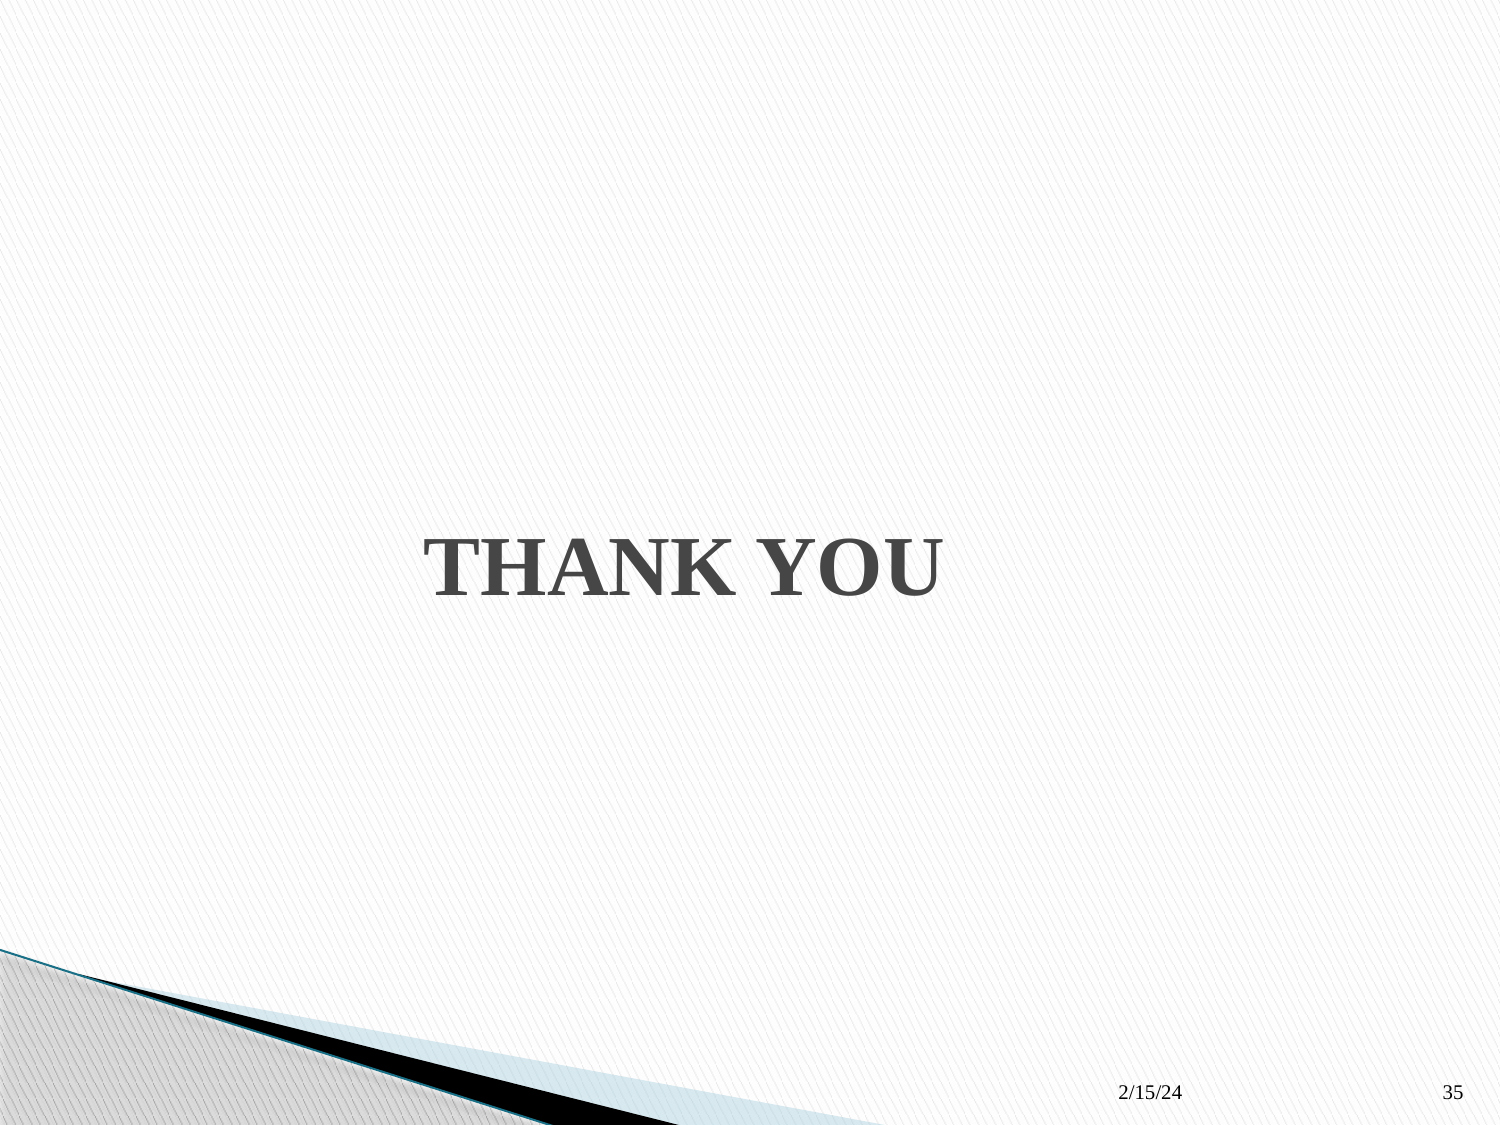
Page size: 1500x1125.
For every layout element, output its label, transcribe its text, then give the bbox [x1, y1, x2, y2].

slide_number 35 [1418, 1051, 1479, 1112]
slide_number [1103, 1051, 1418, 1112]
title THANK YOU [53, 468, 1073, 656]
